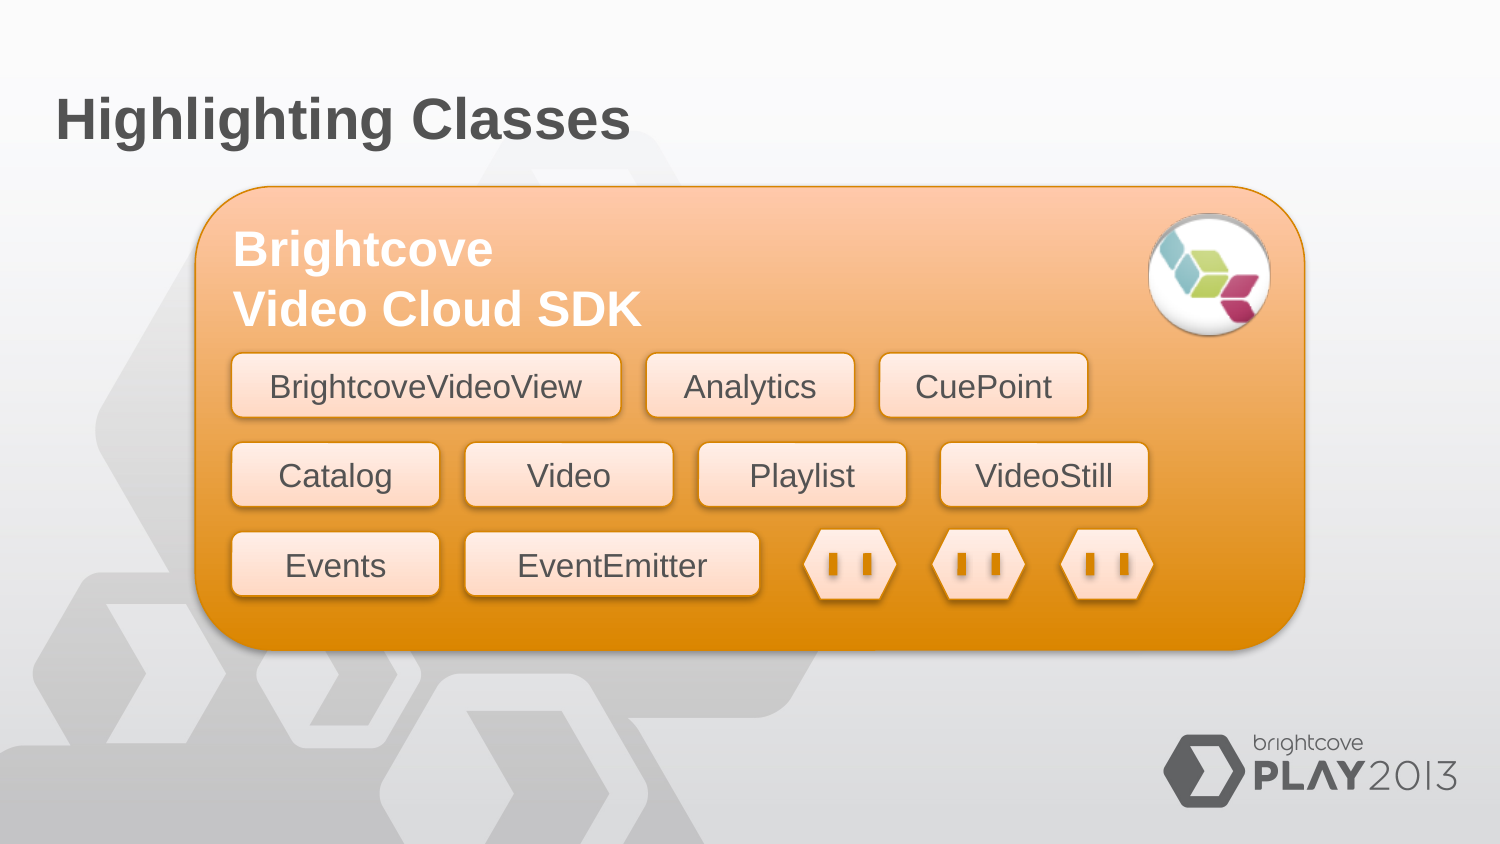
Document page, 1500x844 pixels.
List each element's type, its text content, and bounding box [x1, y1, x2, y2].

picture [0, 0, 1500, 844]
text_box Playlist [697, 441, 908, 508]
text_box VideoStill [939, 441, 1150, 508]
text_box BrightcoveVideoView [230, 352, 622, 419]
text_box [931, 528, 1027, 600]
text_box Video [464, 441, 675, 508]
title Highlighting Classes [40, 0, 1149, 160]
text_box Catalog [230, 441, 441, 508]
text_box EventEmitter [463, 530, 761, 597]
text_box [1059, 528, 1155, 600]
text_box Analytics [645, 352, 856, 419]
text_box Events [230, 530, 441, 597]
text_box Brightcove Video Cloud SDK [194, 185, 1306, 651]
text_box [802, 528, 898, 600]
text_box CuePoint [878, 352, 1089, 419]
